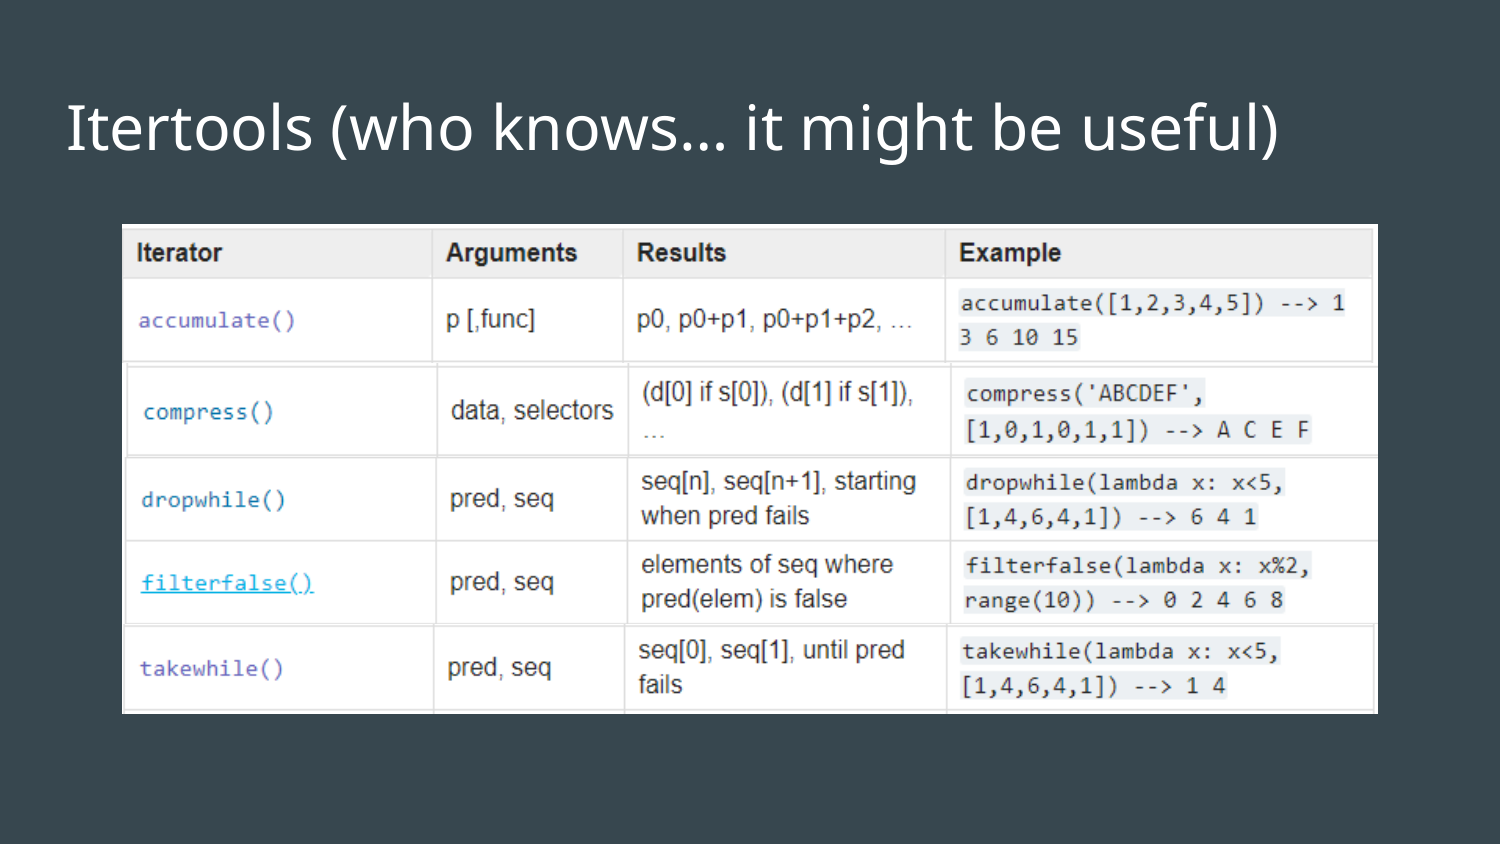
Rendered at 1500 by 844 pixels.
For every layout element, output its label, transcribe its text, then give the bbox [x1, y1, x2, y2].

title Itertools (who knows… it might be useful) [51, 72, 1449, 167]
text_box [122, 224, 1378, 715]
